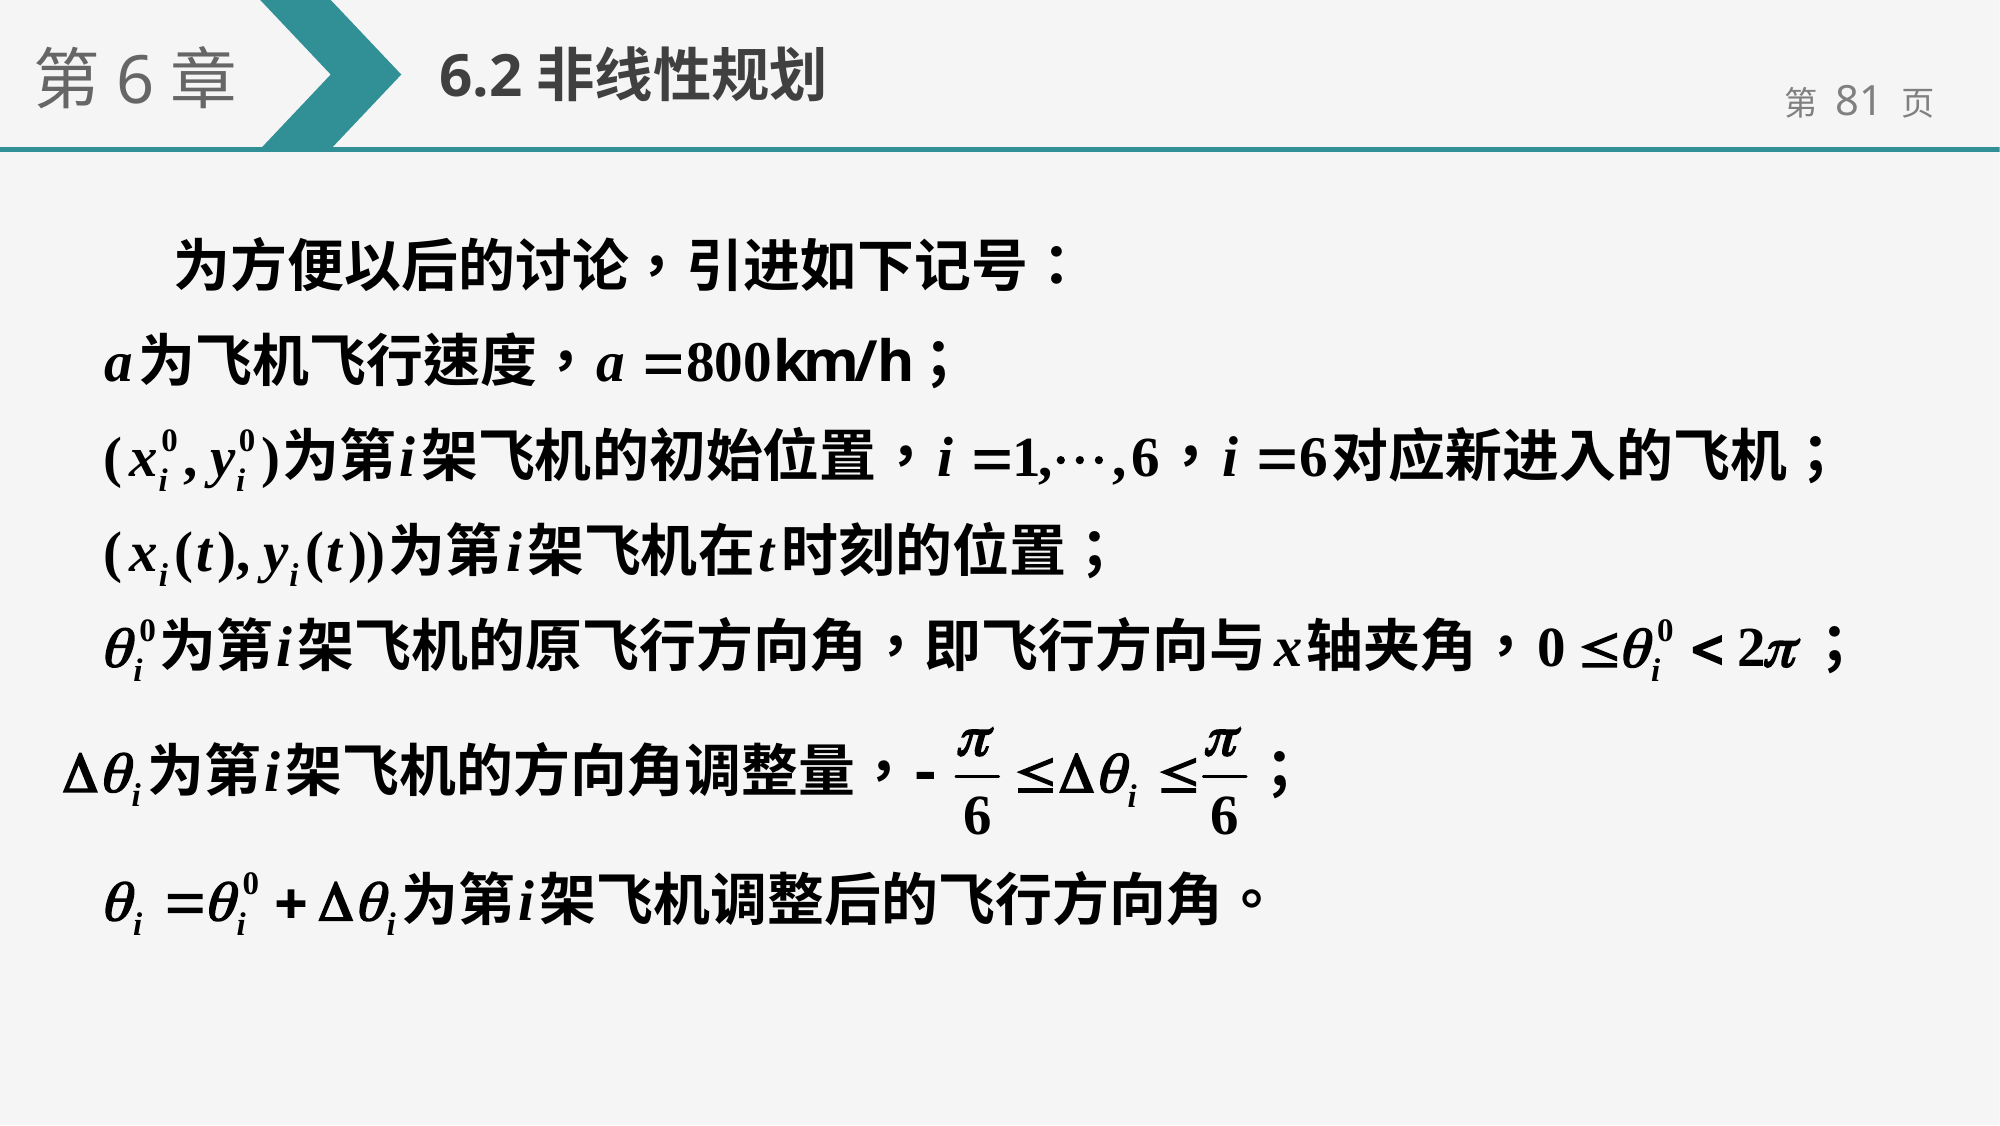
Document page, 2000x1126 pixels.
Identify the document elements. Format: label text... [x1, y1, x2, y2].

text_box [59, 218, 1904, 979]
text_box 6.2非线性规划 [424, 31, 1366, 116]
text_box 第6章 [19, 29, 253, 125]
text_box [258, 0, 403, 148]
